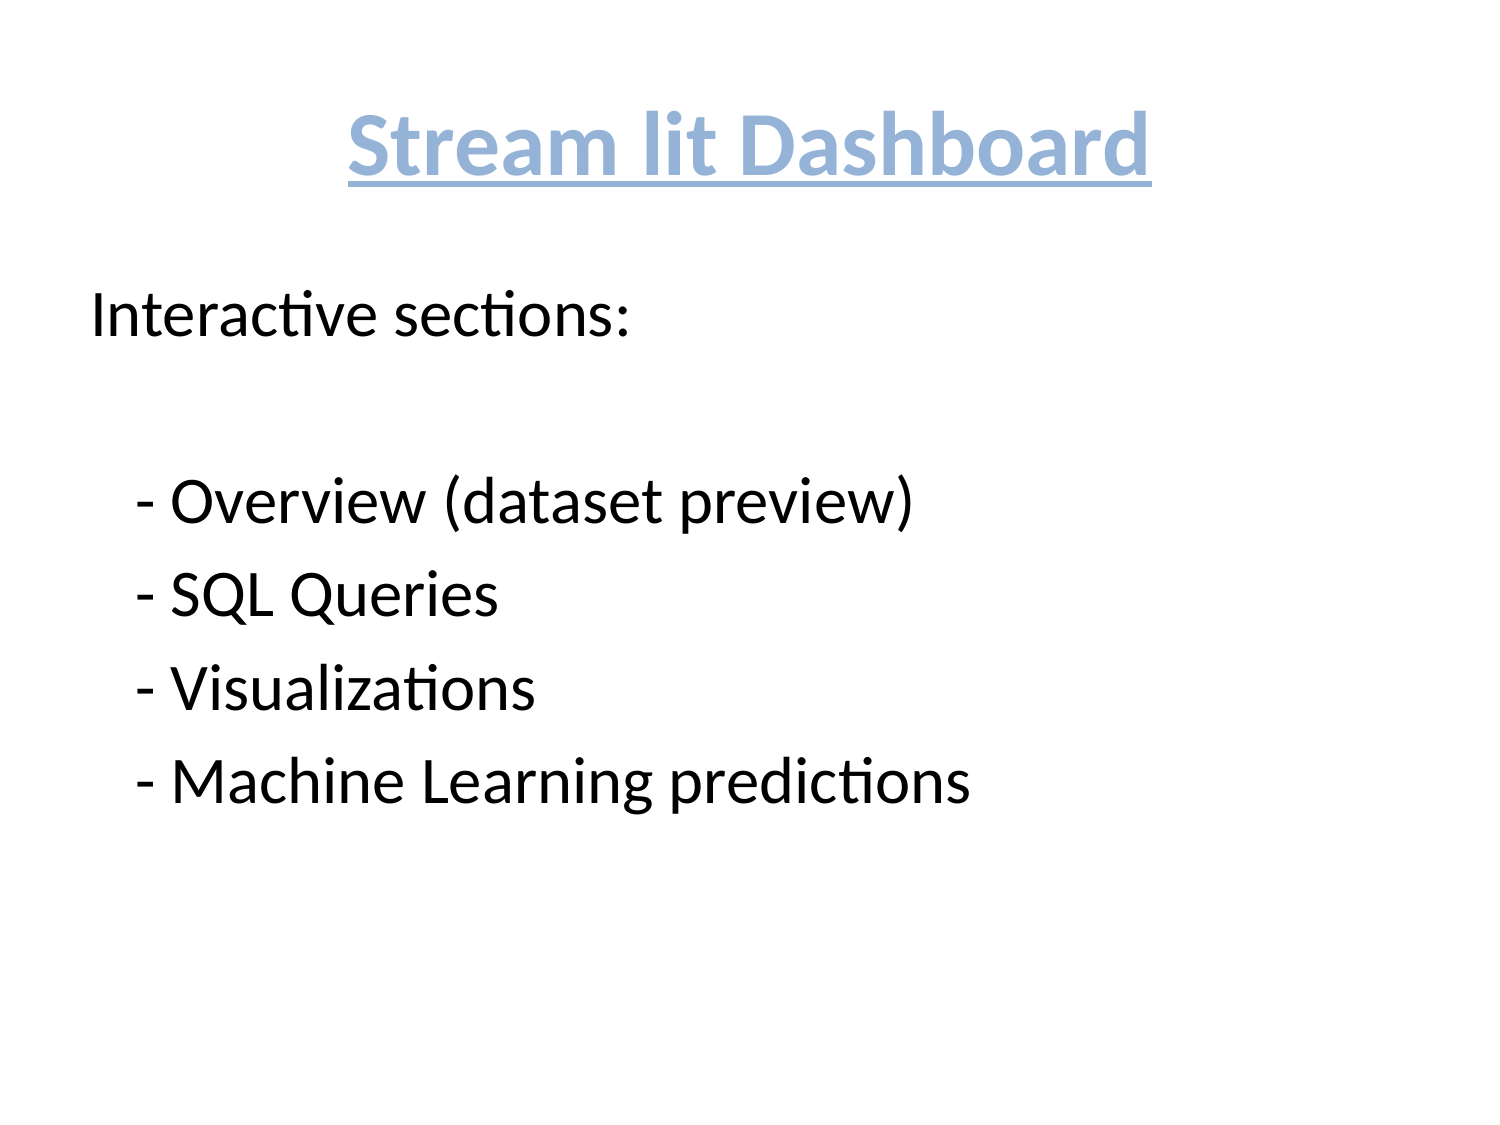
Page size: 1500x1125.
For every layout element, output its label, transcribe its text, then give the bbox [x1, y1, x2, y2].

list Interactive sections: - Overview (dataset preview) - SQL Queries - Visualizations - Machine Learning predictions [75, 262, 1425, 1005]
title Stream lit Dashboard [75, 45, 1425, 233]
